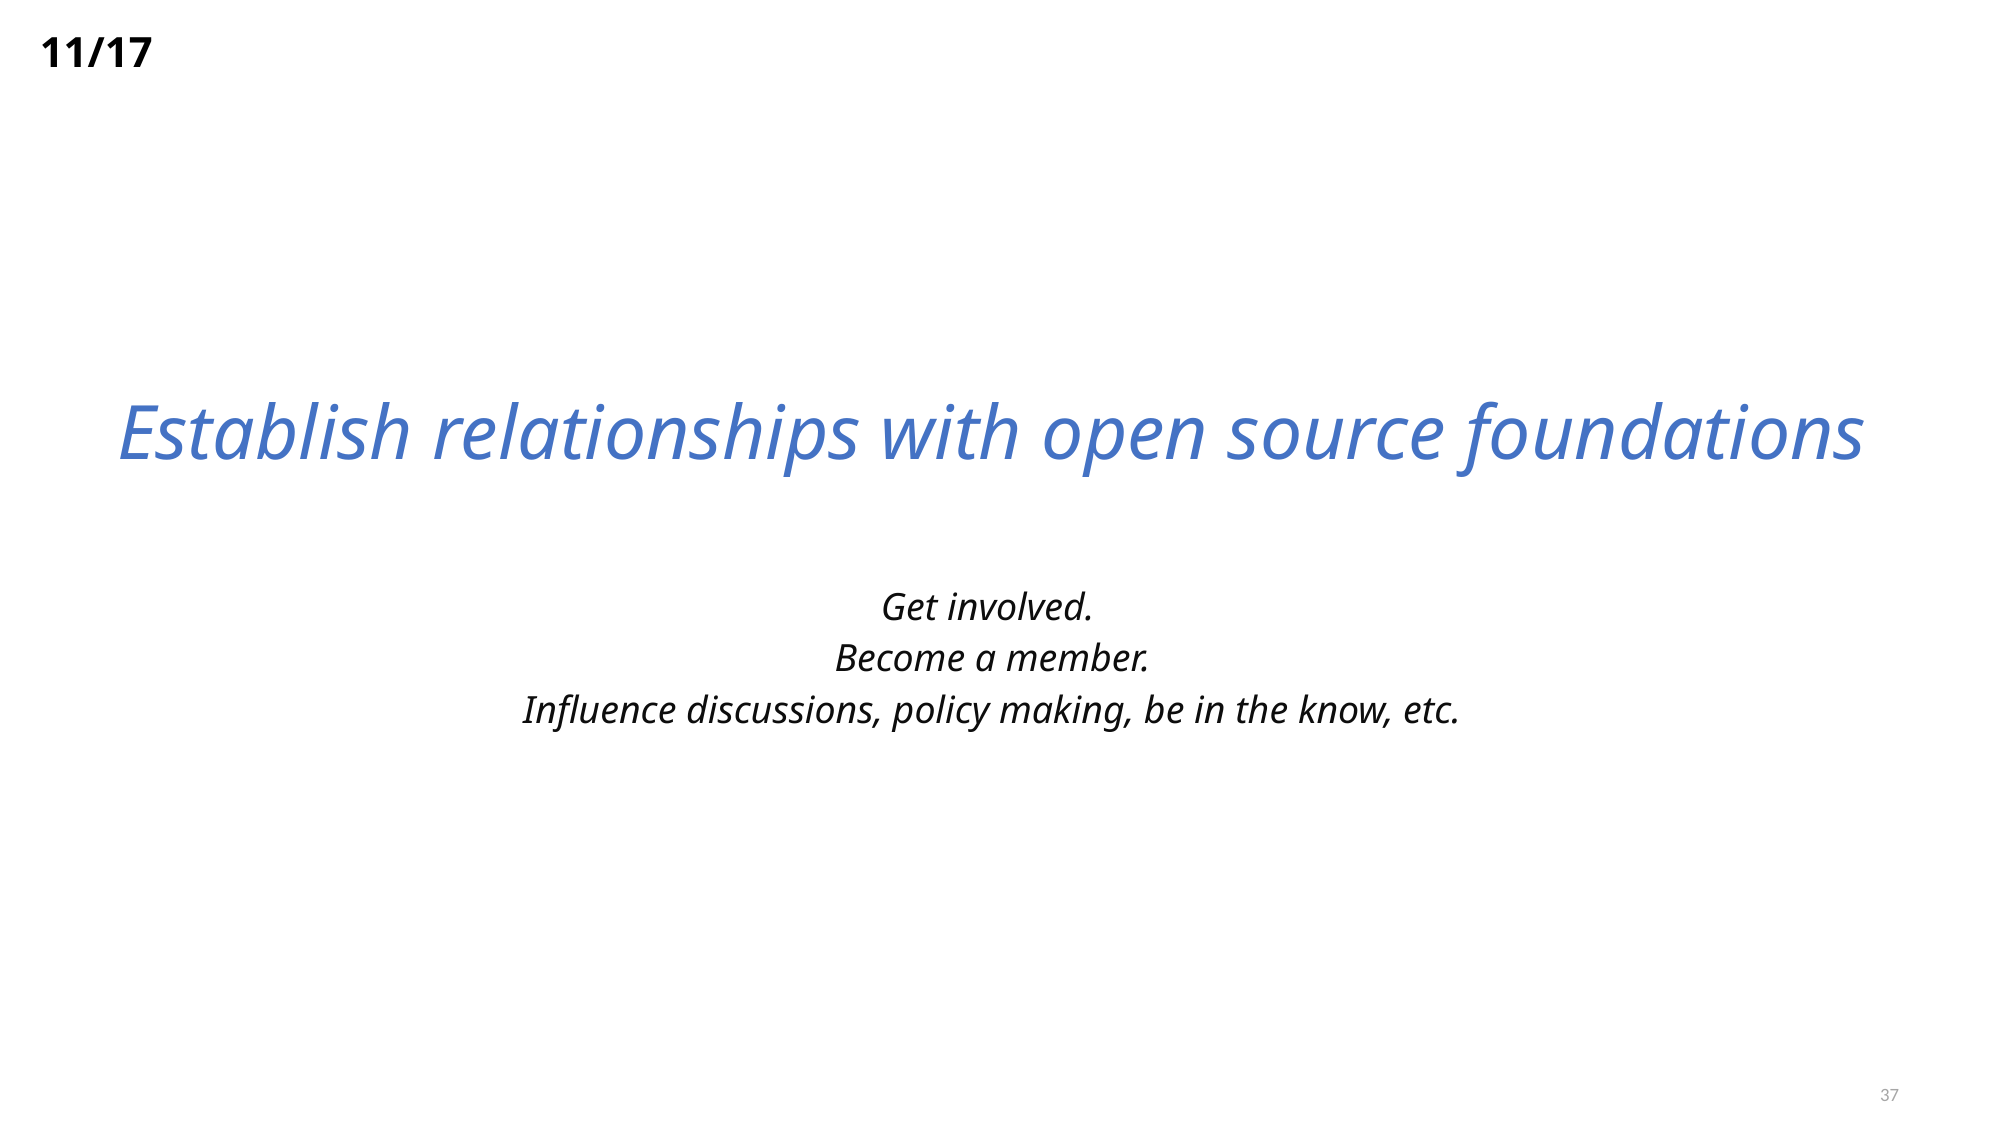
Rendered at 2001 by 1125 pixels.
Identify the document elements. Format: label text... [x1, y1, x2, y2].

list Establish relationships with open source foundations Get involved. Become a member. Influence discussions, policy making, be in the know, etc. [101, 376, 1899, 749]
text_box 11/17 [24, 18, 168, 83]
